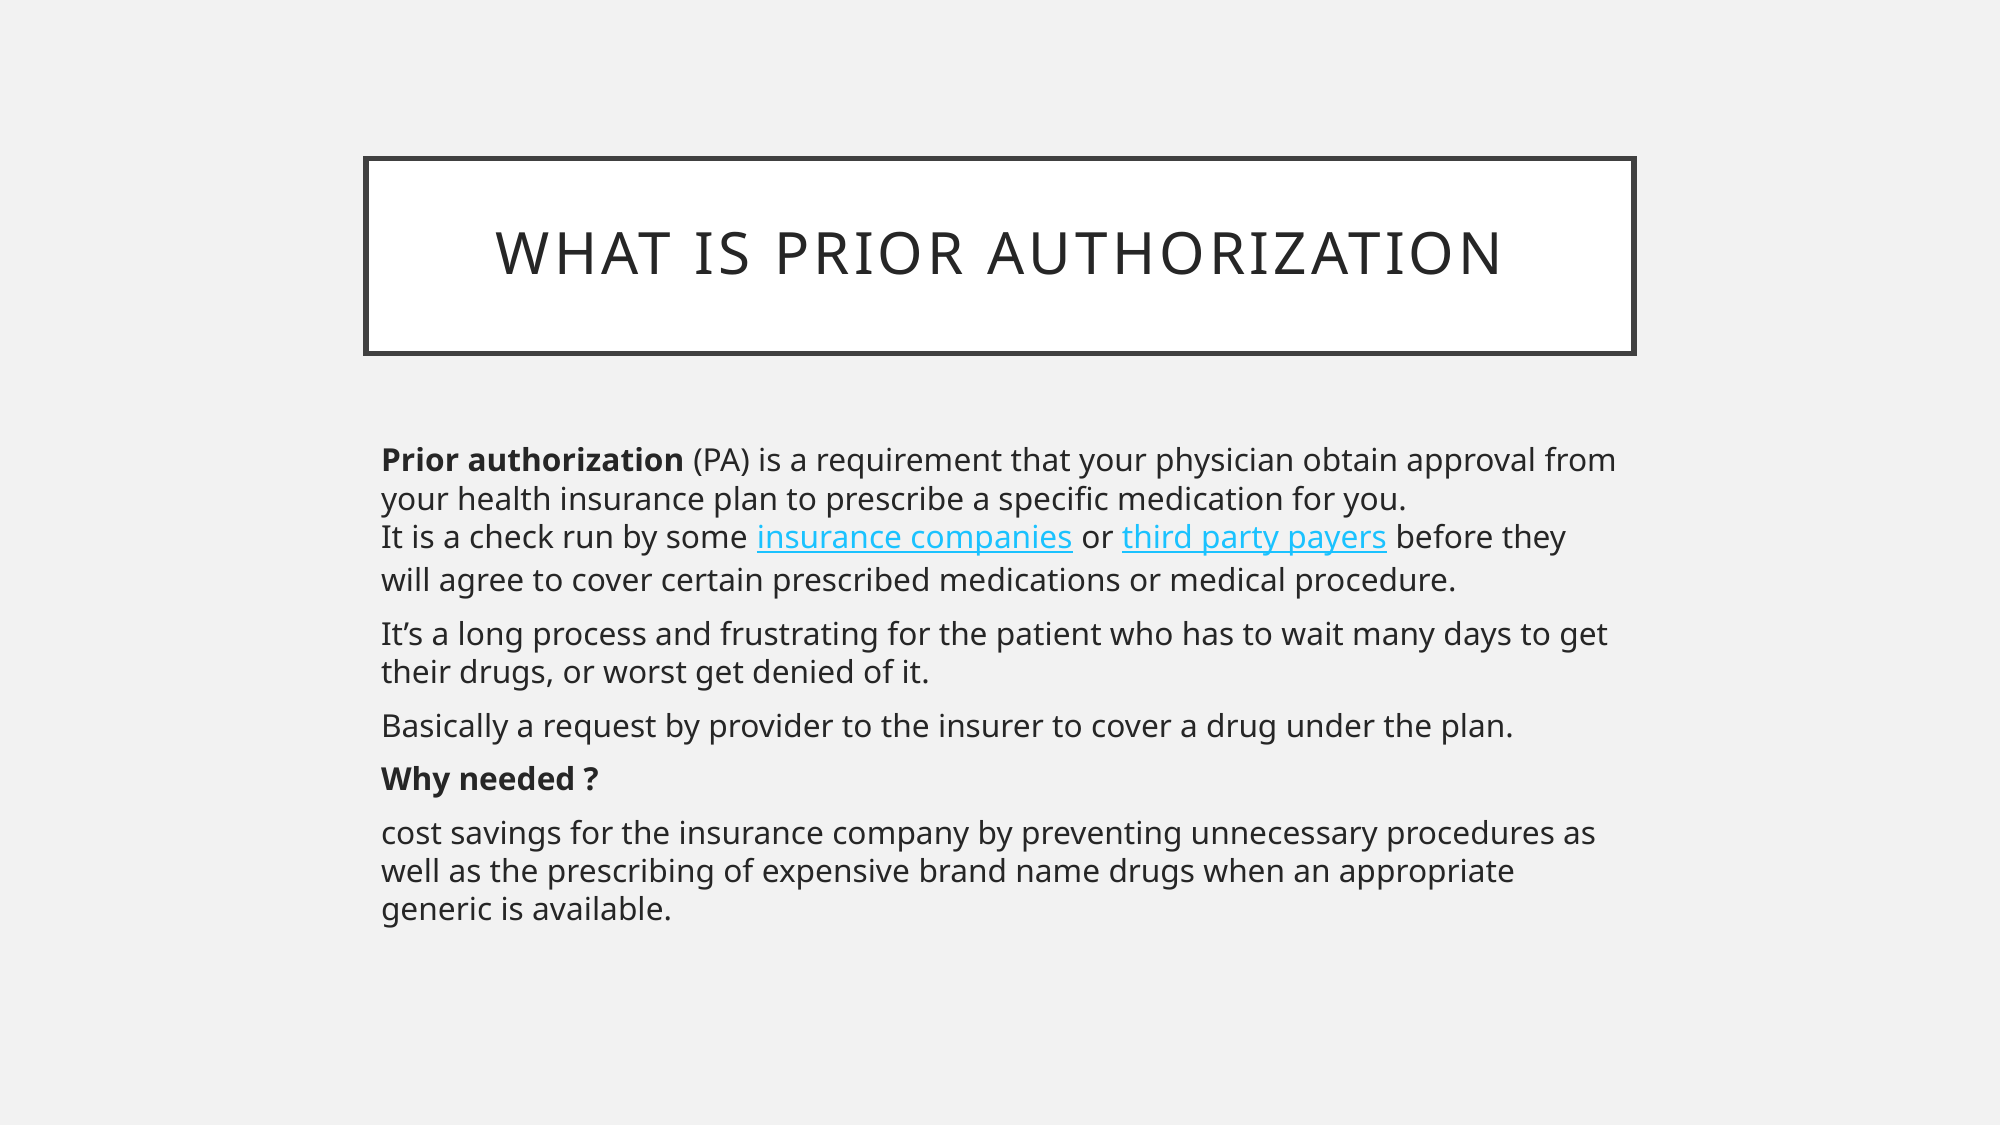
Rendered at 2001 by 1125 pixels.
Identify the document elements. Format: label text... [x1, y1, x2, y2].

title What is prior authorization [363, 156, 1637, 356]
list Prior authorization (PA) is a requirement that your physician obtain approval from your health insurance plan to prescribe a specific medication for you. It is a check run by some insurance companies or third party payers before they will agree to cover certain prescribed medications or medical procedure. It’s a long process and frustrating for the patient who has to wait many days to get their drugs, or worst get denied of it. Basically a request by provider to the insurer to cover a drug under the plan. Why needed ? cost savings for the insurance company by preventing unnecessary procedures as well as the prescribing of expensive brand name drugs when an appropriate generic is available. [366, 432, 1634, 942]
